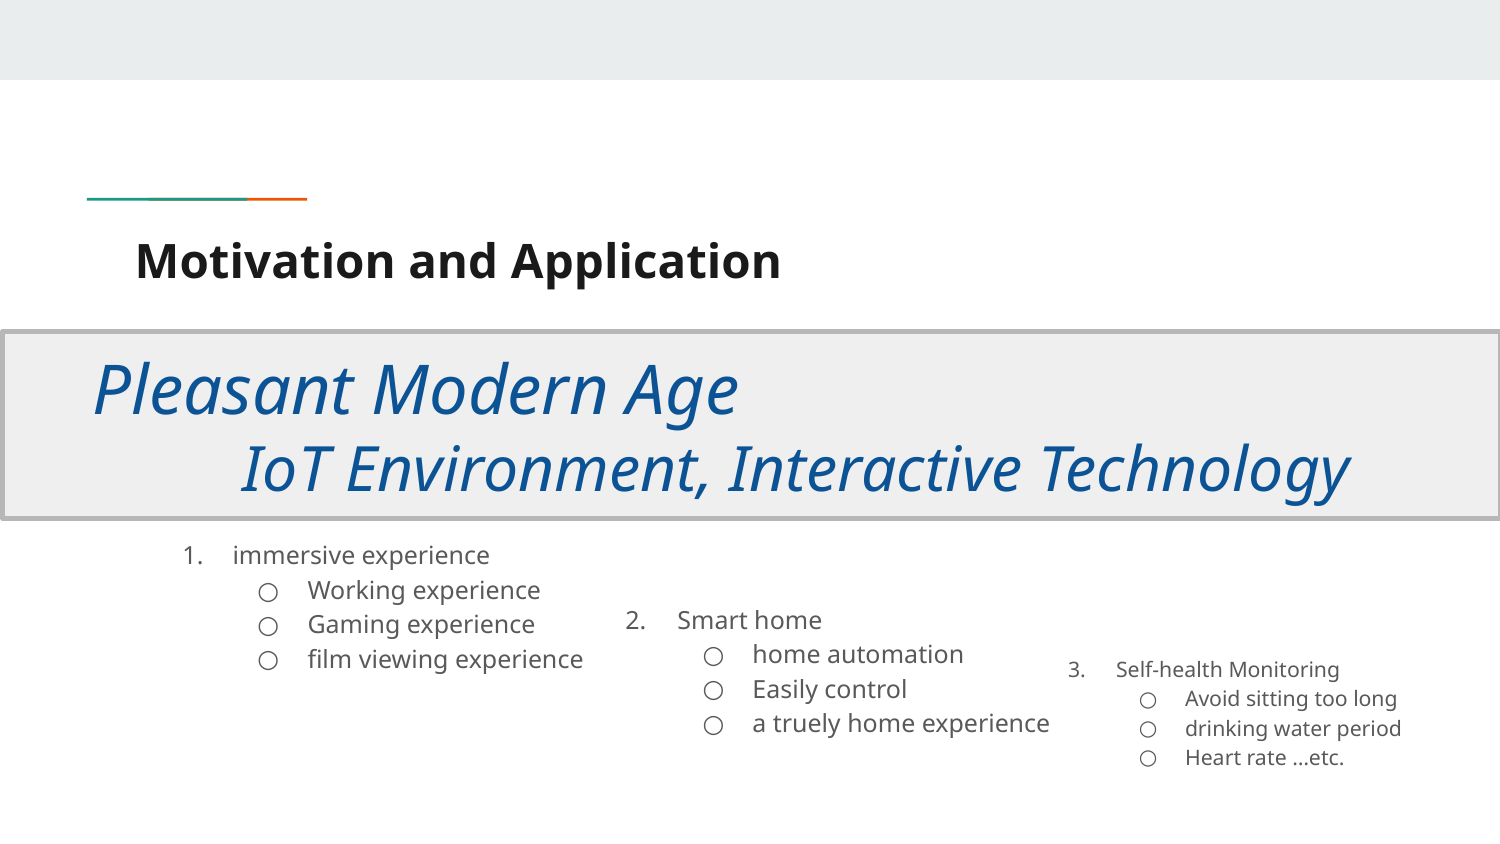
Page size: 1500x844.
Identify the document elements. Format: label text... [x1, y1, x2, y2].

title Motivation and Application [119, 216, 1381, 305]
text_box Pleasant Modern Age IoT Environment, Interactive Technology [2, 331, 1500, 519]
list Smart home home automation Easily control a truely home experience [587, 584, 1088, 766]
list Self-health Monitoring Avoid sitting too long drinking water period Heart rate …etc. [1032, 637, 1464, 787]
list immersive experience Working experience Gaming experience film viewing experience [142, 520, 607, 725]
